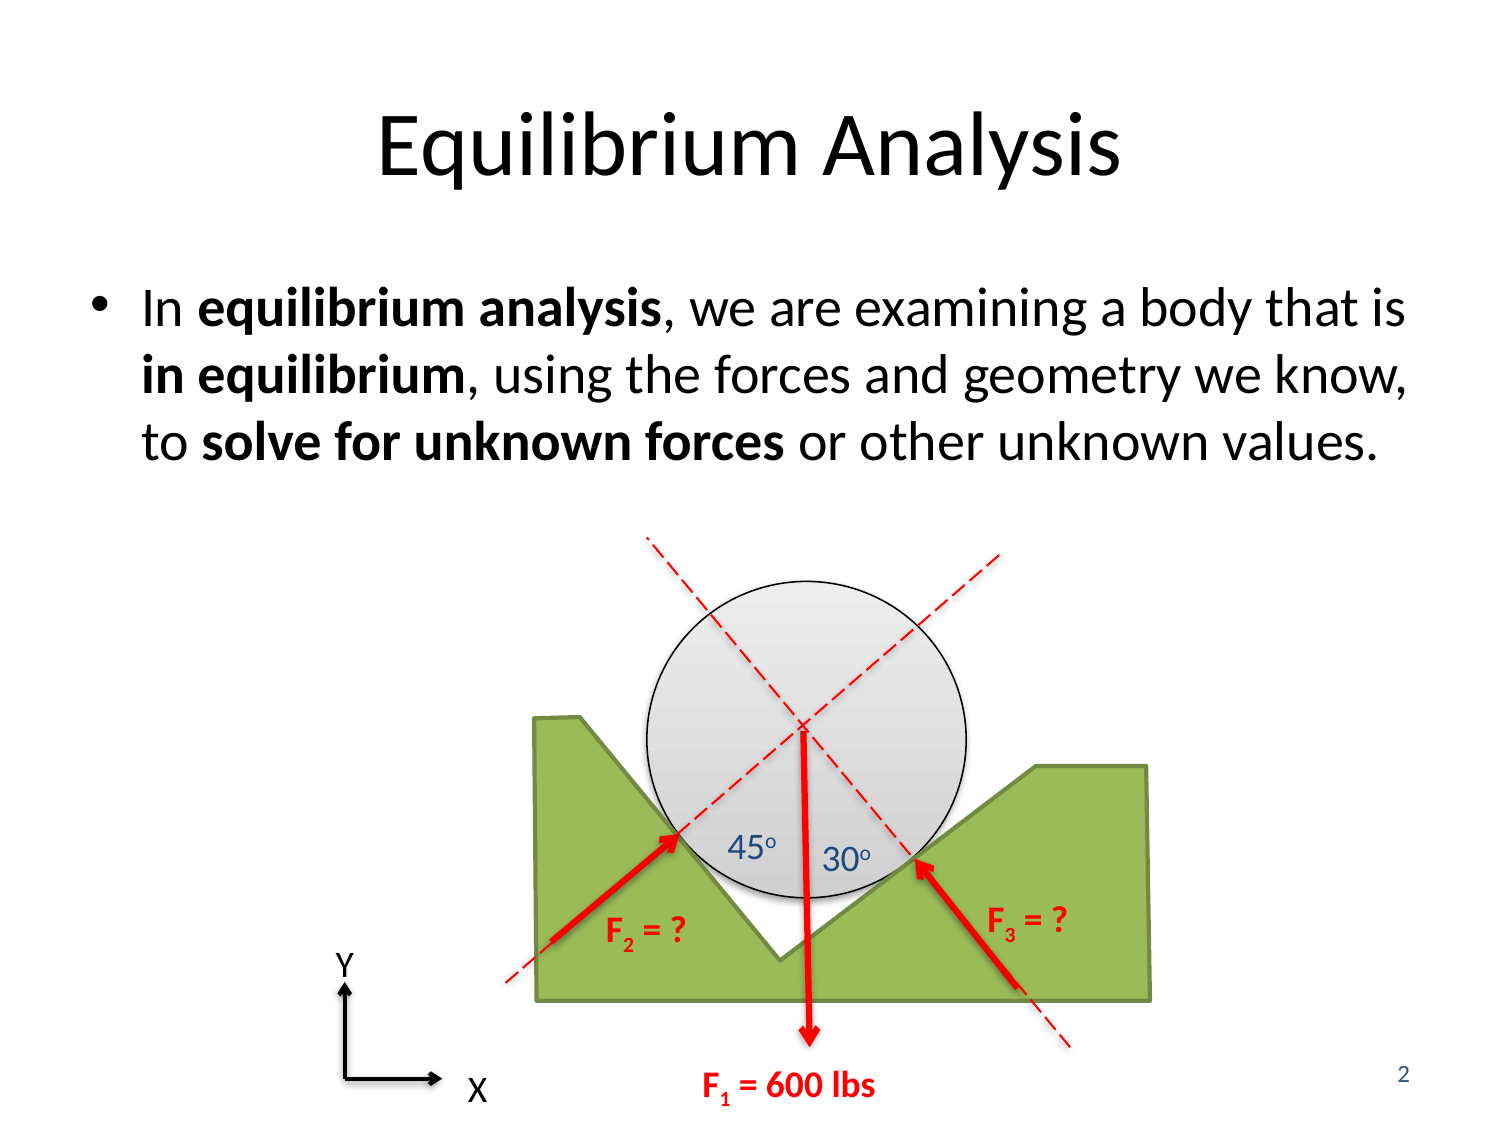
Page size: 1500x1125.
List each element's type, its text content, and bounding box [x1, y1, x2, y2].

slide_number 2 [1154, 1042, 1425, 1103]
title Equilibrium Analysis [75, 45, 1425, 233]
list In equilibrium analysis, we are examining a body that is in equilibrium, using the forces and geometry we know, to solve for unknown forces or other unknown values. [75, 262, 1425, 525]
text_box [324, 537, 1151, 1114]
